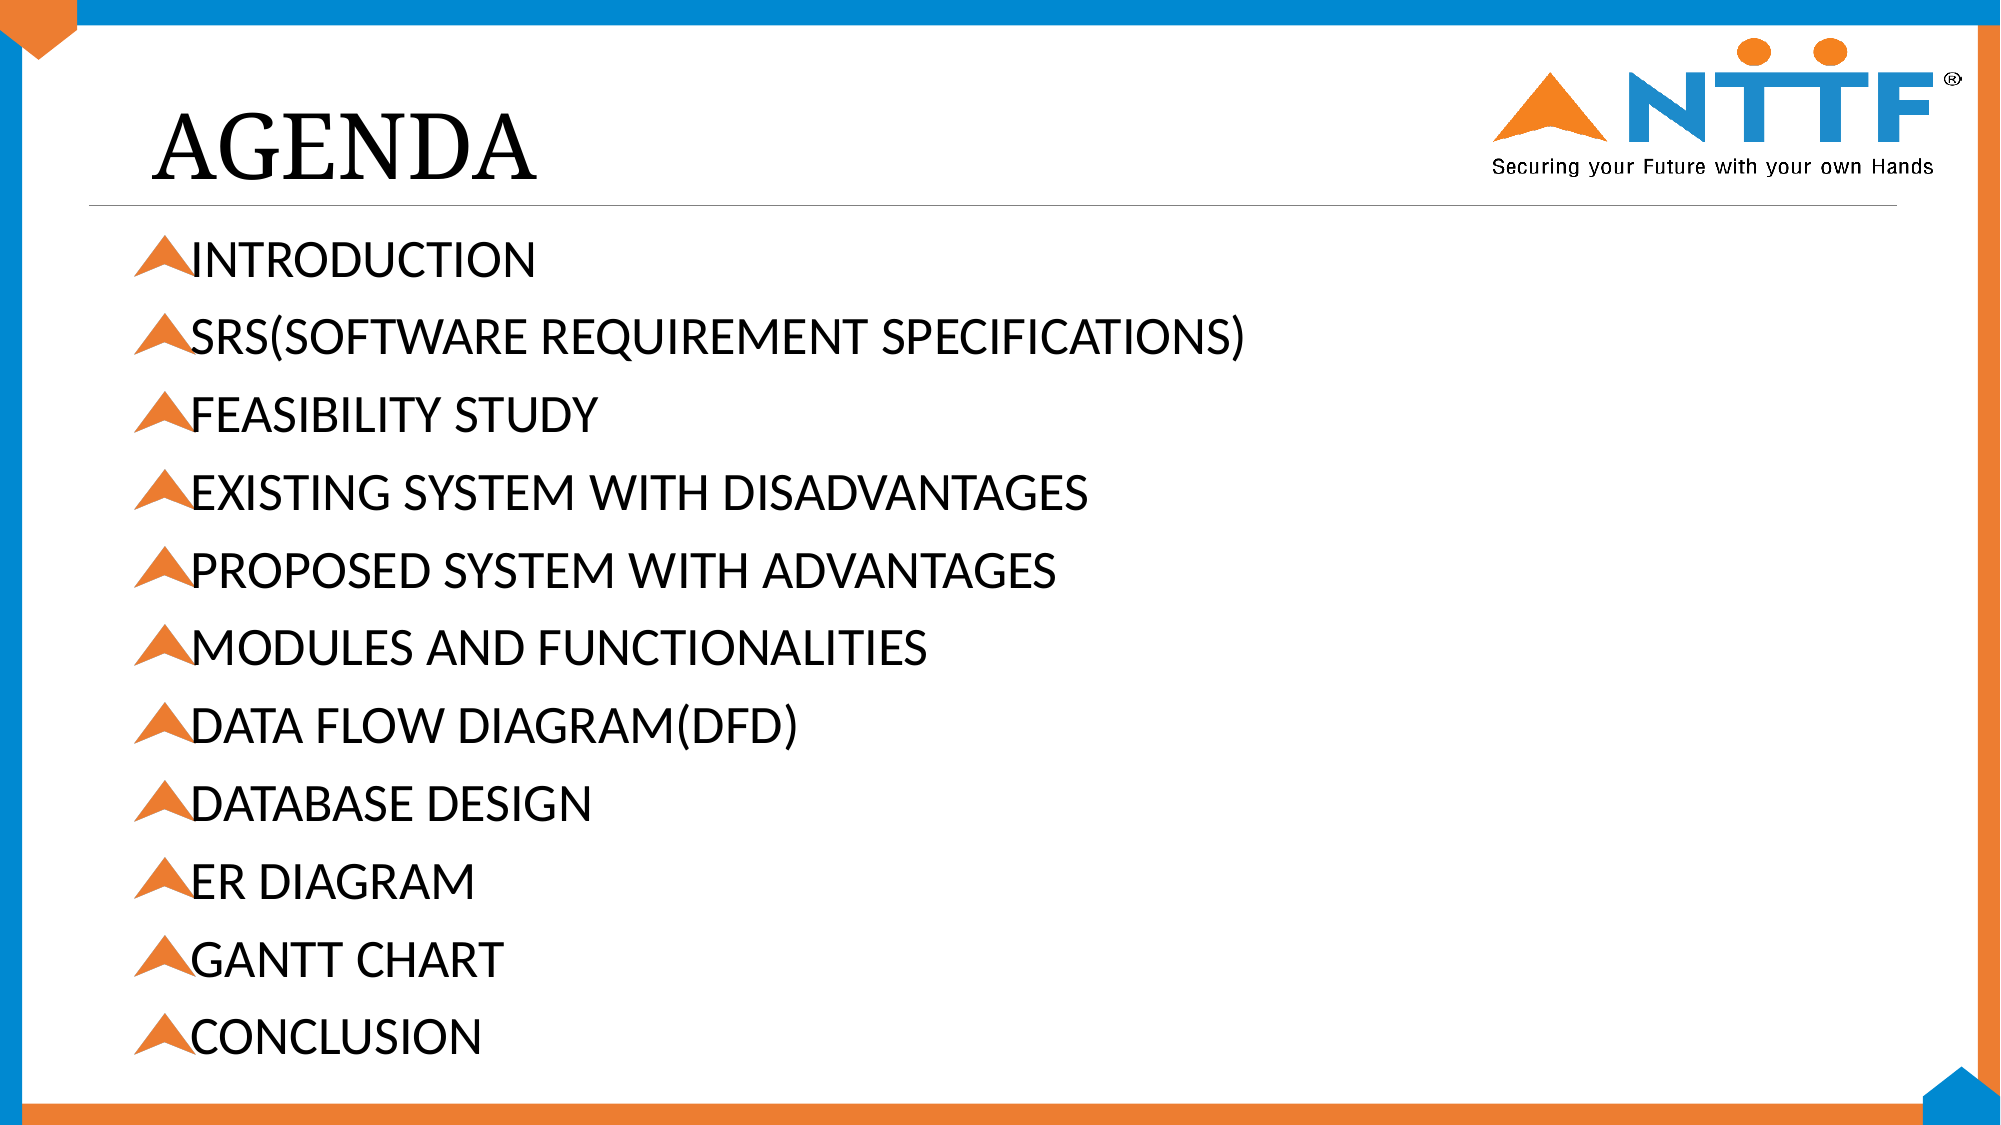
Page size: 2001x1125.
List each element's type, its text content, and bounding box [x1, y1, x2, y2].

picture [1493, 38, 1962, 177]
list INTRODUCTION SRS(SOFTWARE REQUIREMENT SPECIFICATIONS) FEASIBILITY STUDY EXISTING SYSTEM WITH DISADVANTAGES PROPOSED SYSTEM WITH ADVANTAGES MODULES AND FUNCTIONALITIES DATA FLOW DIAGRAM(DFD) DATABASE DESIGN ER DIAGRAM GANTT CHART CONCLUSION [119, 222, 1845, 1075]
title AGENDA [137, 77, 1863, 223]
picture [134, 469, 196, 510]
picture [134, 235, 196, 277]
picture [134, 624, 196, 666]
picture [134, 780, 196, 822]
picture [134, 313, 196, 355]
picture [134, 702, 196, 744]
picture [134, 391, 196, 433]
picture [134, 857, 196, 899]
picture [134, 1013, 196, 1055]
picture [134, 935, 196, 977]
picture [134, 546, 196, 588]
